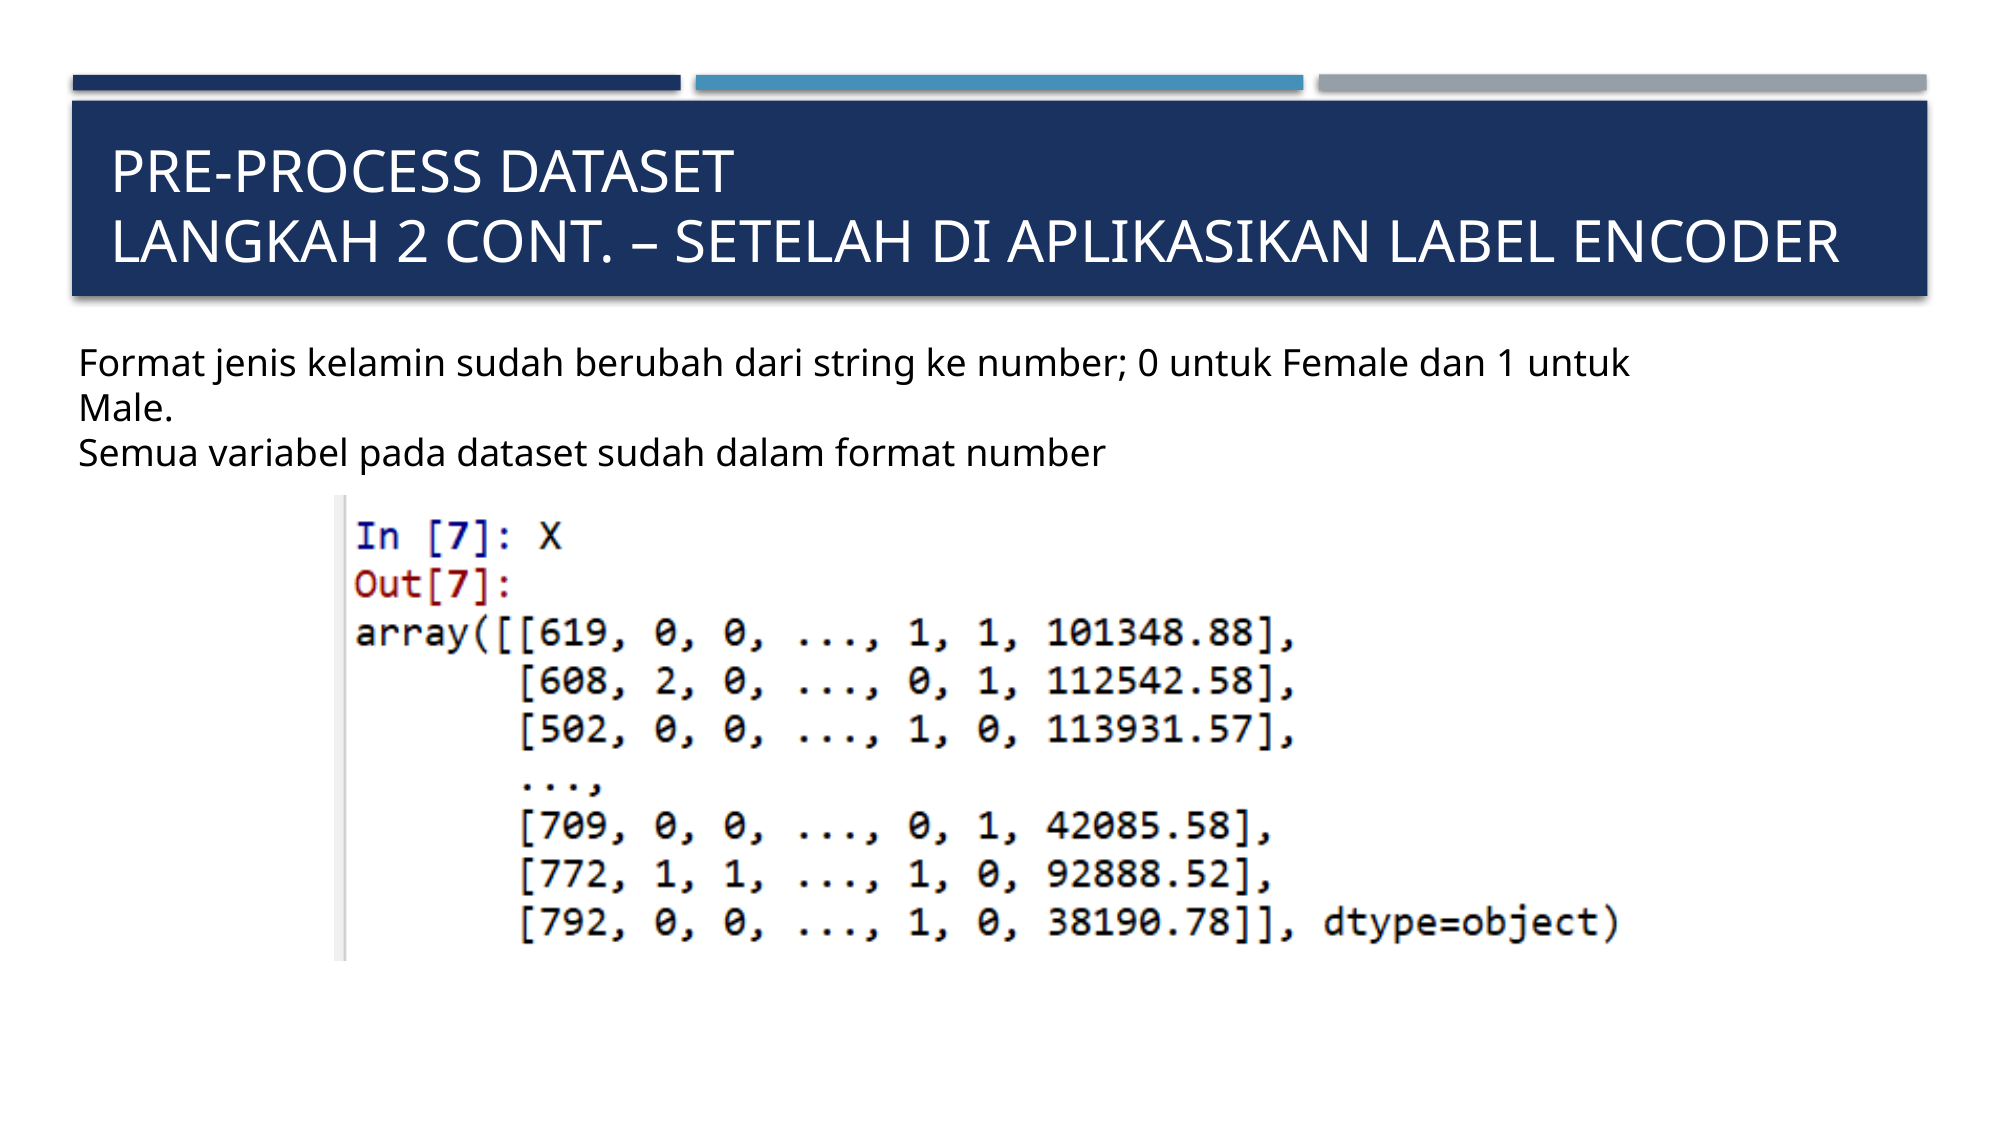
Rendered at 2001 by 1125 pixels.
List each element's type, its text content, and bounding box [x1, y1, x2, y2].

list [333, 495, 1640, 962]
text_box Format jenis kelamin sudah berubah dari string ke number; 0 untuk Female dan 1 untuk Male. Semua variabel pada dataset sudah dalam format number [63, 331, 1688, 481]
title PRE-process dataset langkah 2 cont. – setelah di aplikasikan label encoder [95, 115, 1905, 282]
